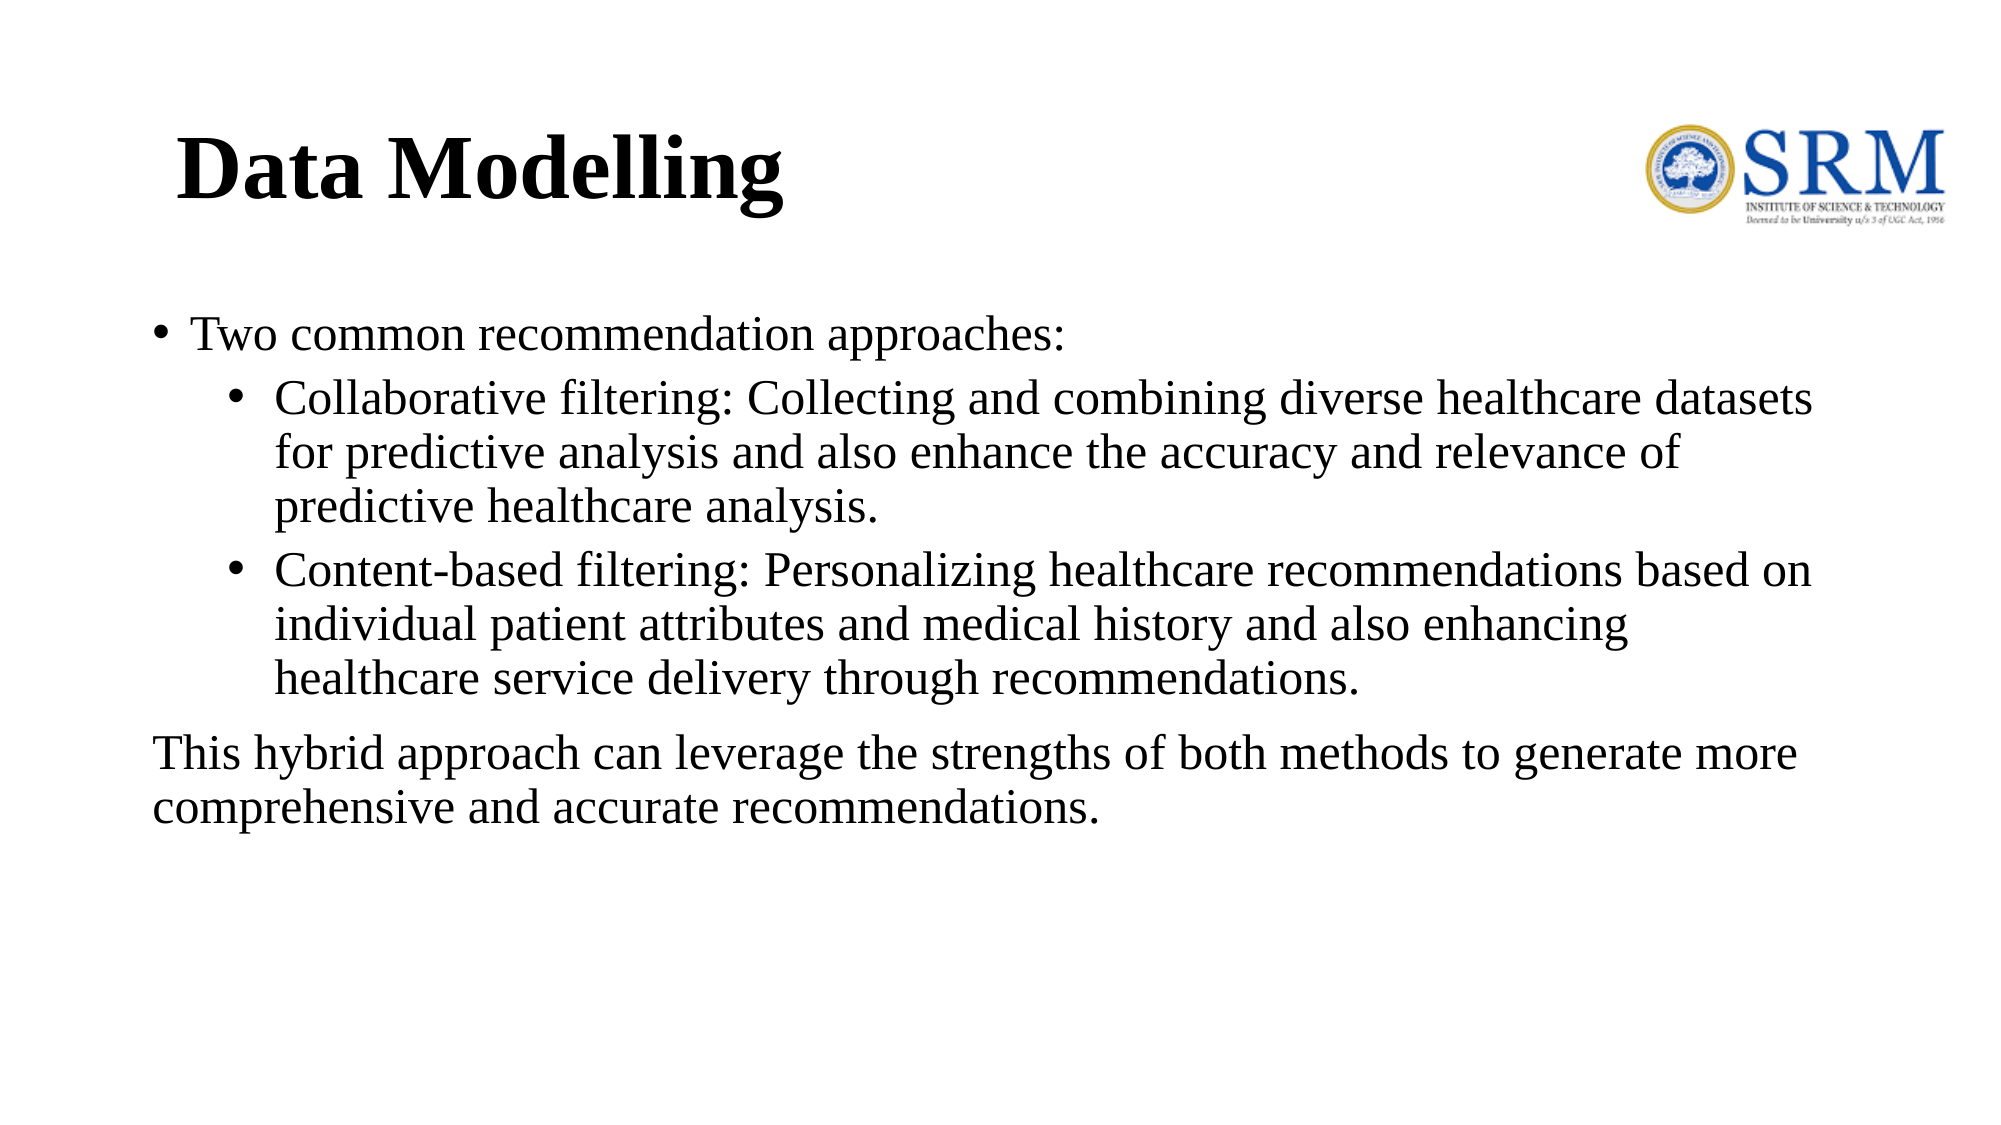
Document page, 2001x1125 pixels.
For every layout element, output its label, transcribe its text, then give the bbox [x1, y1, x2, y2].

picture [1619, 0, 1972, 352]
title Data Modelling [137, 59, 1619, 278]
list Two common recommendation approaches: Collaborative filtering: Collecting and combining diverse healthcare datasets for predictive analysis and also enhance the accuracy and relevance of predictive healthcare analysis. Content-based filtering: Personalizing healthcare recommendations based on individual patient attributes and medical history and also enhancing healthcare service delivery through recommendations. This hybrid approach can leverage the strengths of both methods to generate more comprehensive and accurate recommendations. [137, 299, 1863, 1014]
